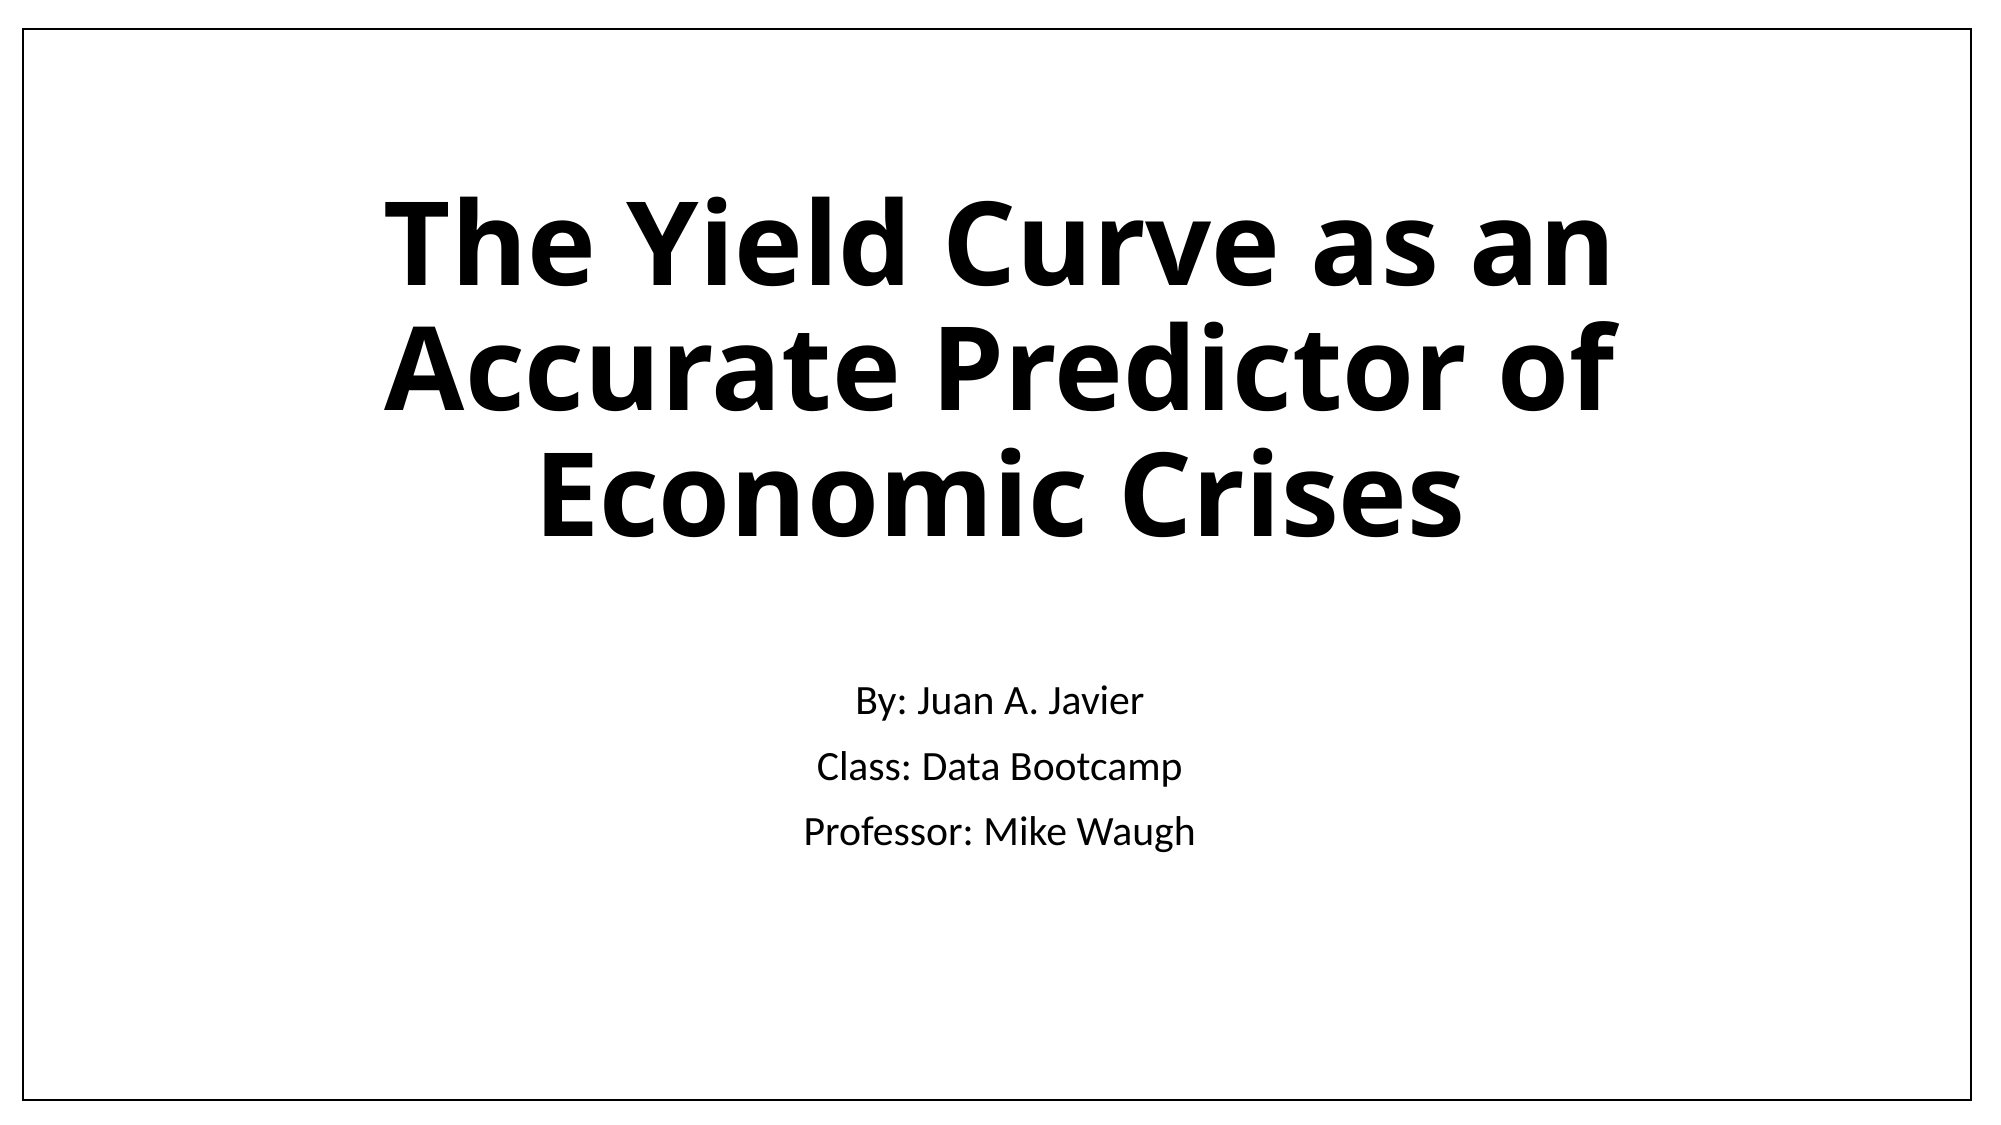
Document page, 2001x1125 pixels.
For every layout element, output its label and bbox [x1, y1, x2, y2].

text_box [22, 28, 1972, 1101]
